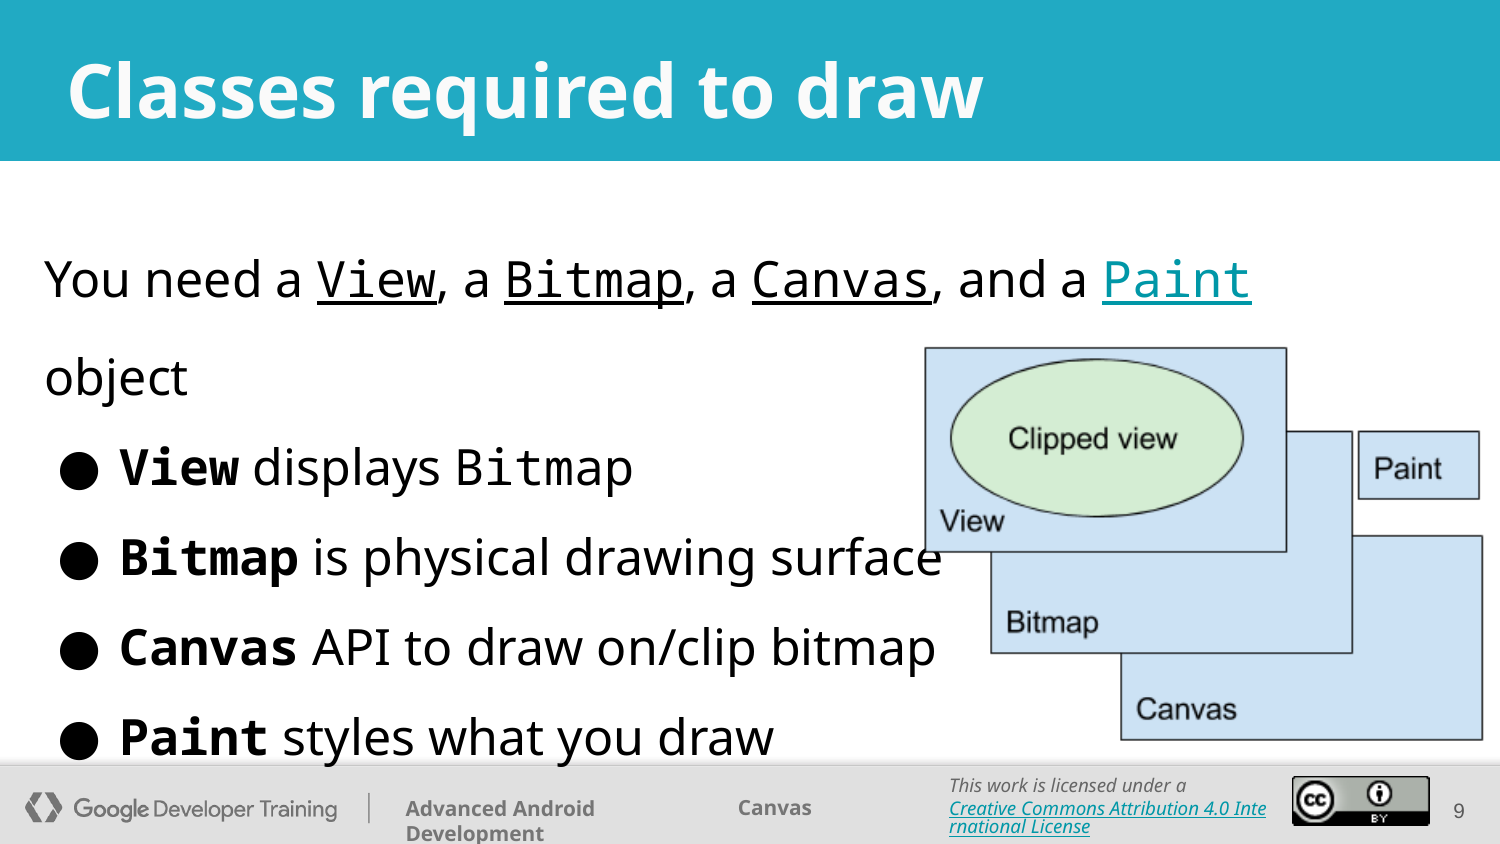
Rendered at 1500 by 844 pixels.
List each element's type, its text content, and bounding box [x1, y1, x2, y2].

title Classes required to draw [51, 28, 1449, 122]
list You need a View, a Bitmap, a Canvas, and a Paint object View displays Bitmap Bitmap is physical drawing surface Canvas API to draw on/clip bitmap Paint styles what you draw [29, 198, 1421, 732]
picture [0, 161, 1500, 844]
slide_number ‹#› [1389, 777, 1480, 842]
